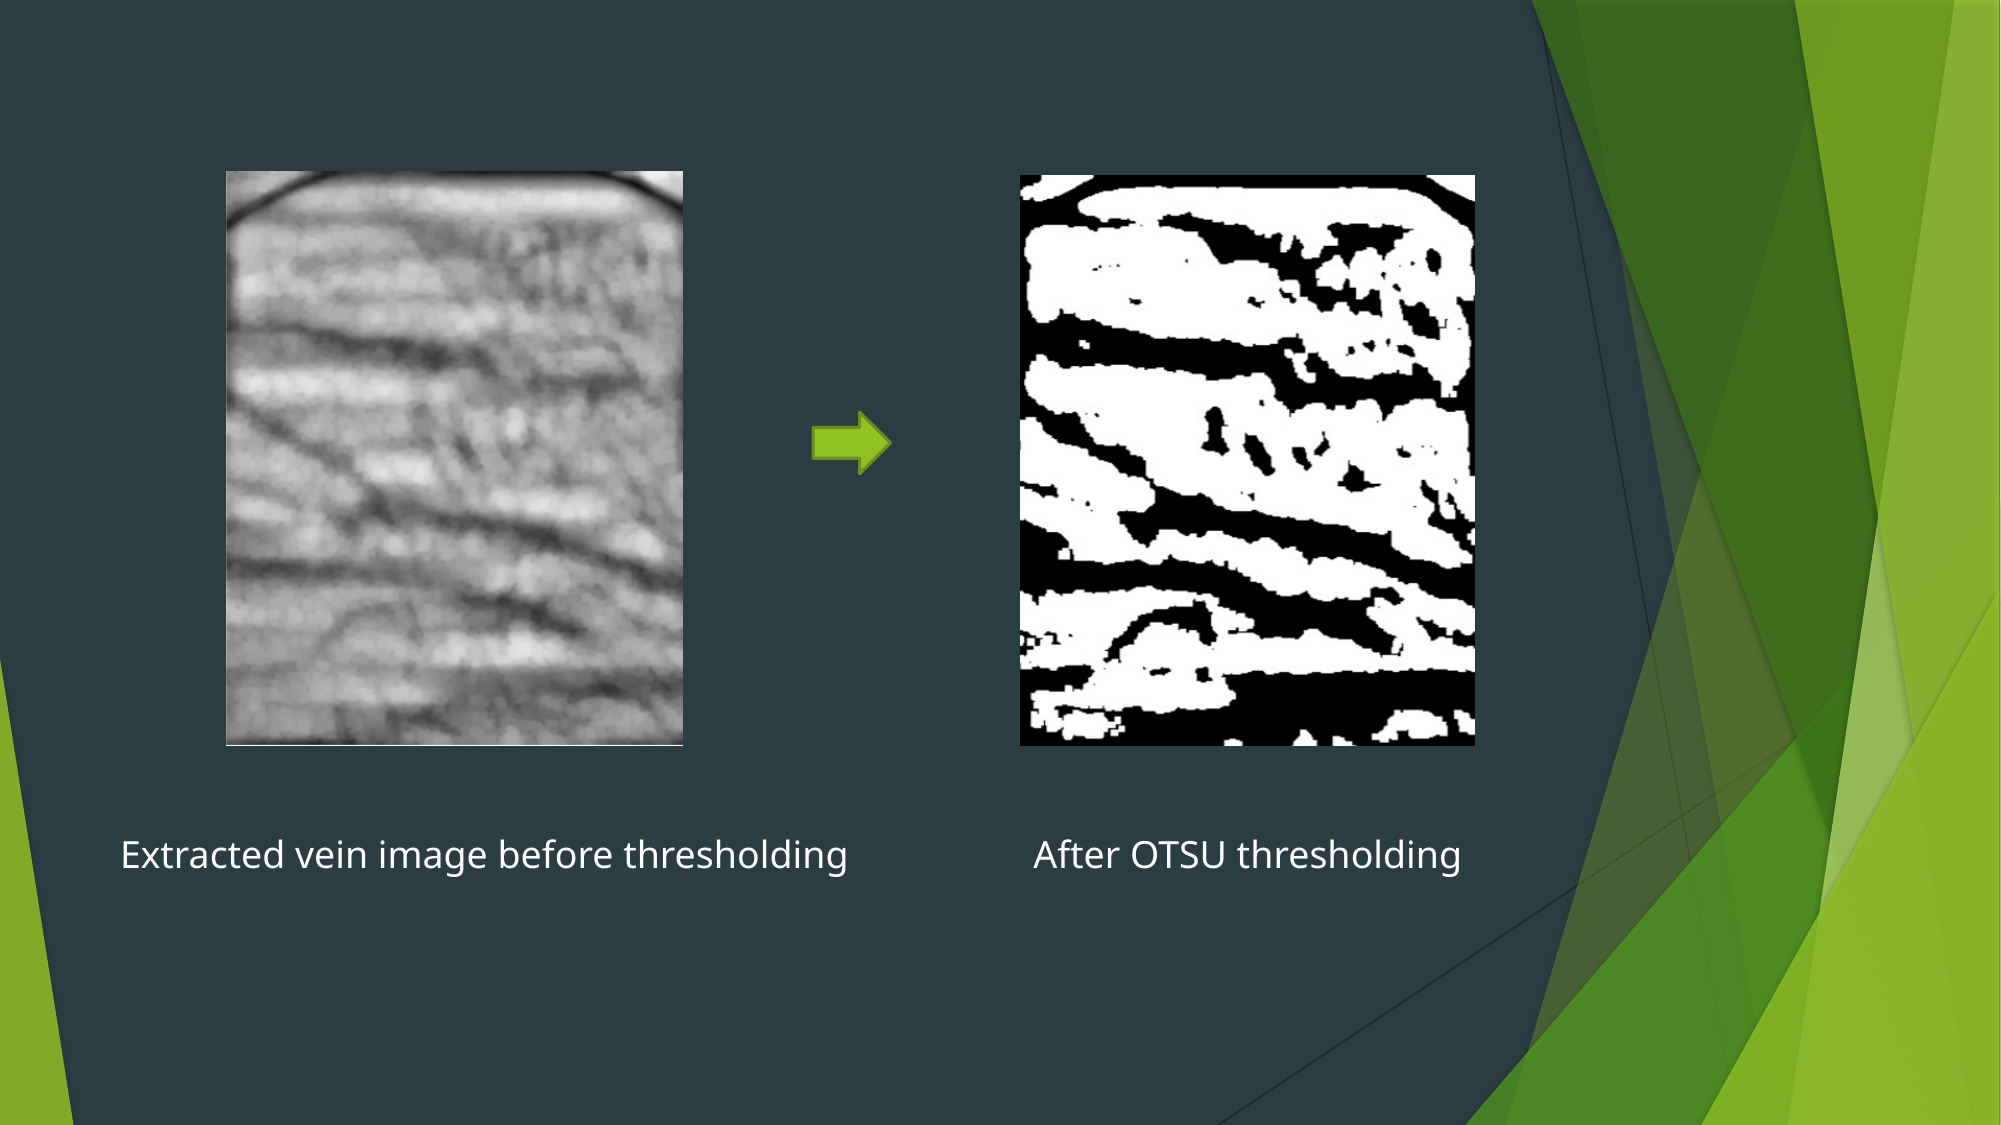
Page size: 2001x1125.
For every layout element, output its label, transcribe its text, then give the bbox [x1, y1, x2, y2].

picture [1020, 174, 1476, 746]
text_box After OTSU thresholding [1018, 824, 1478, 884]
text_box [811, 410, 892, 476]
picture [226, 170, 684, 746]
text_box Extracted vein image before thresholding [105, 824, 864, 884]
